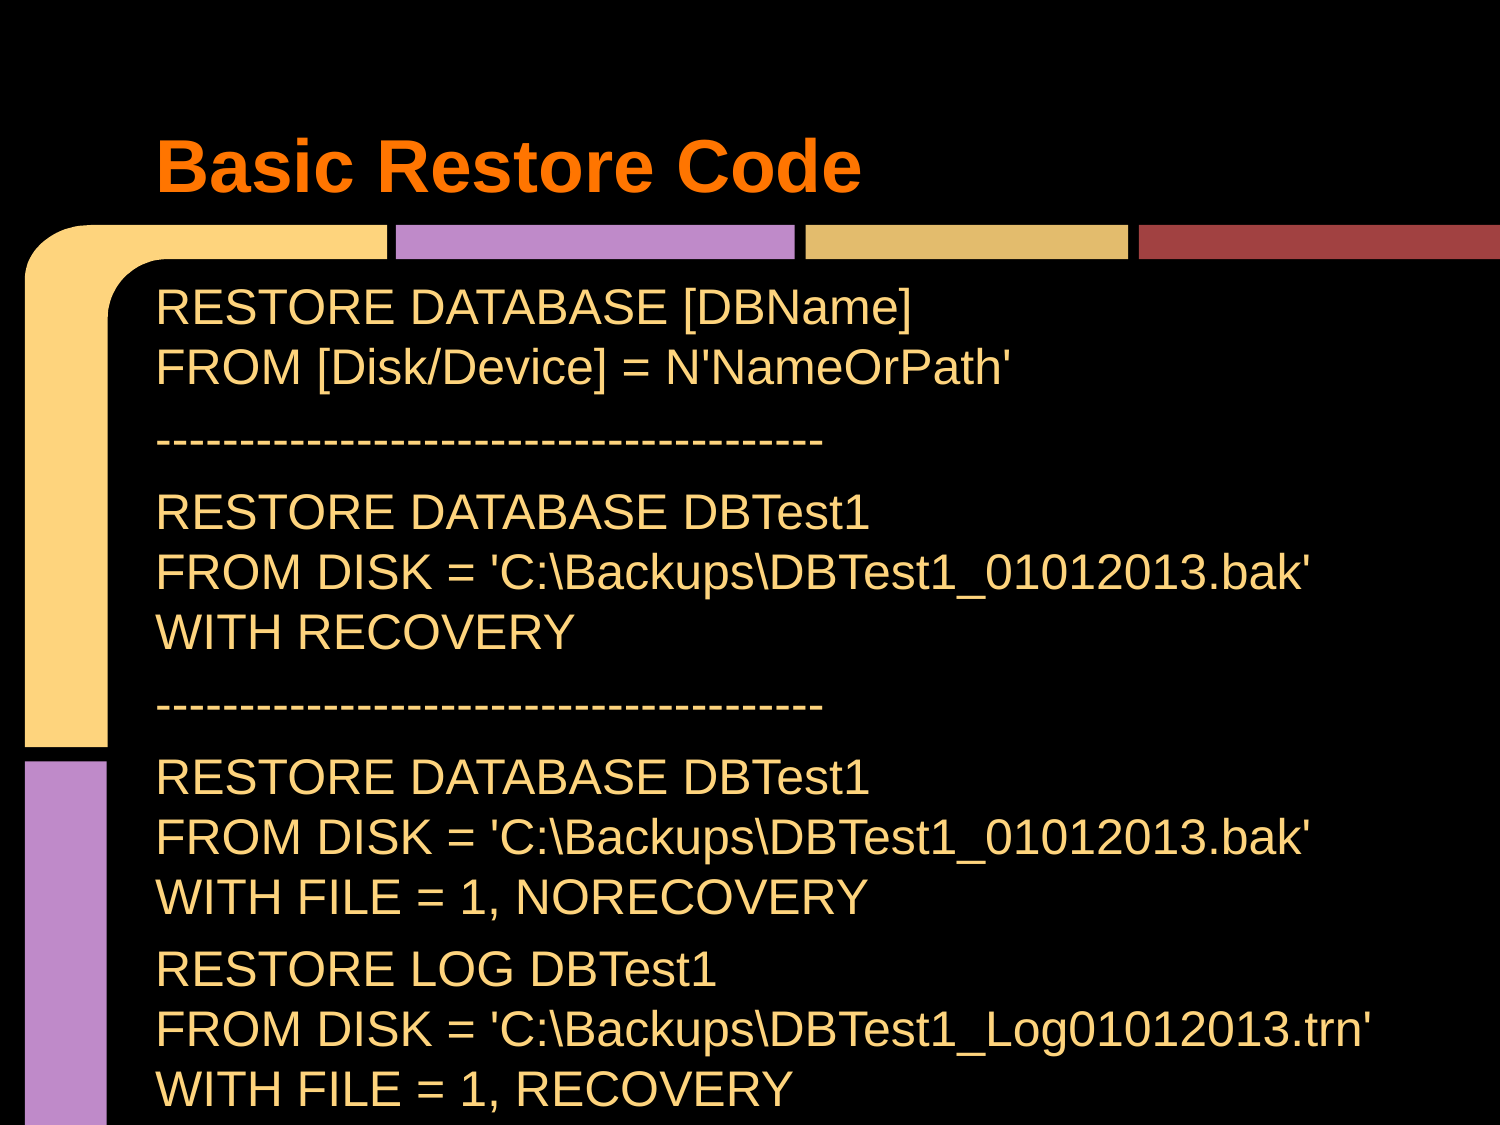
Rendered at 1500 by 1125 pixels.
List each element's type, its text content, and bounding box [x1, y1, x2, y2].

title Basic Restore Code [140, 35, 1425, 223]
list RESTORE DATABASE [DBName] FROM [Disk/Device] = N'NameOrPath' ---------------------------------------- RESTORE DATABASE DBTest1 FROM DISK = 'C:\Backups\DBTest1_01012013.bak' WITH RECOVERY ---------------------------------------- RESTORE DATABASE DBTest1 FROM DISK = 'C:\Backups\DBTest1_01012013.bak' WITH FILE = 1, NORECOVERY RESTORE LOG DBTest1 FROM DISK = 'C:\Backups\DBTest1_Log01012013.trn' WITH FILE = 1, RECOVERY [140, 259, 1425, 1078]
